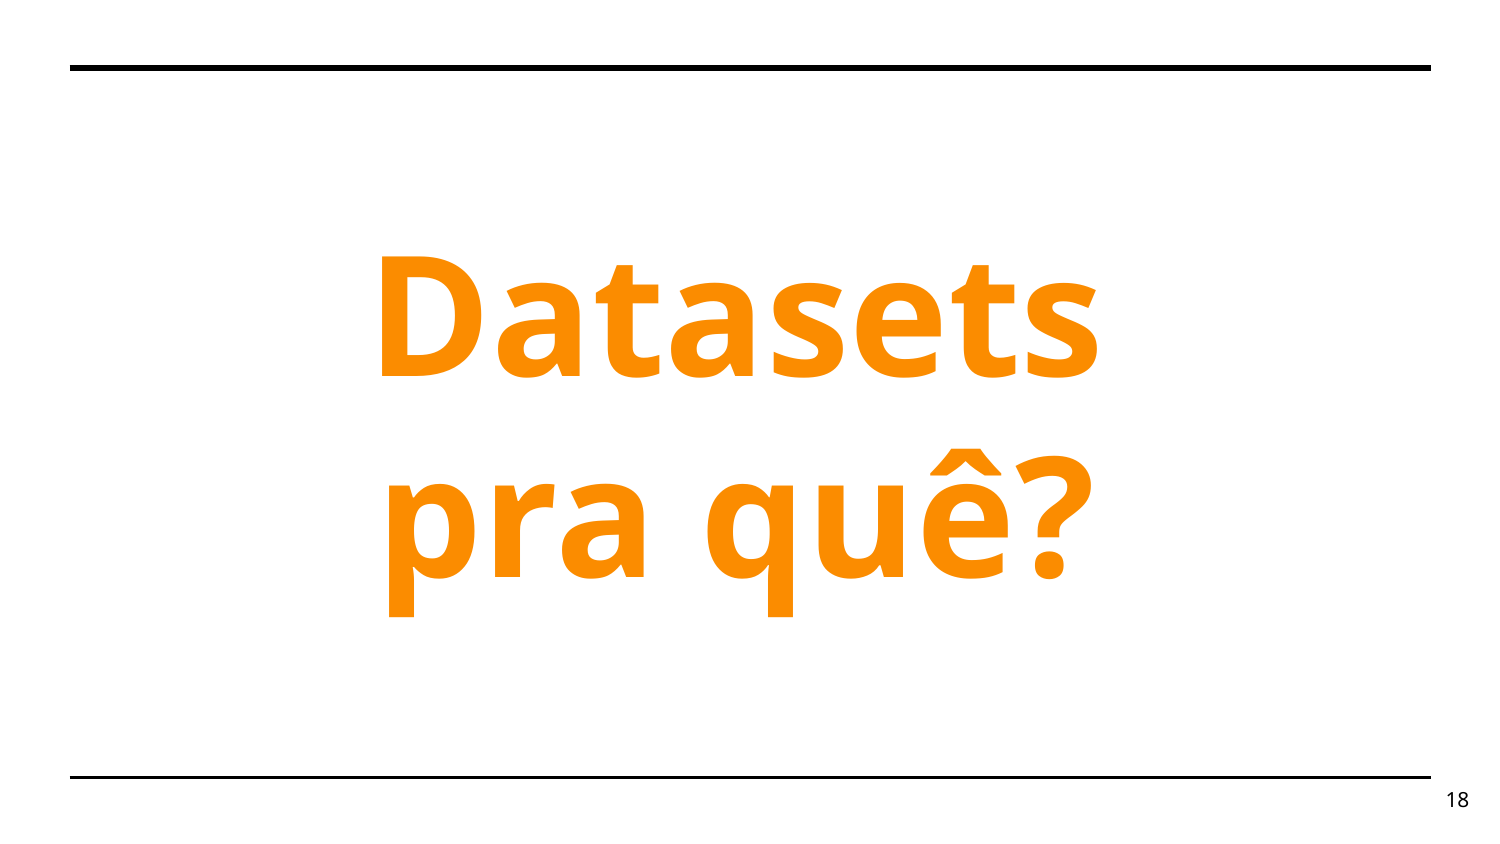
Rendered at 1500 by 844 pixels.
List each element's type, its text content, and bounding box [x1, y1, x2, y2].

title Datasets pra quê? [202, 214, 1270, 606]
slide_number ‹#› [1394, 769, 1484, 834]
